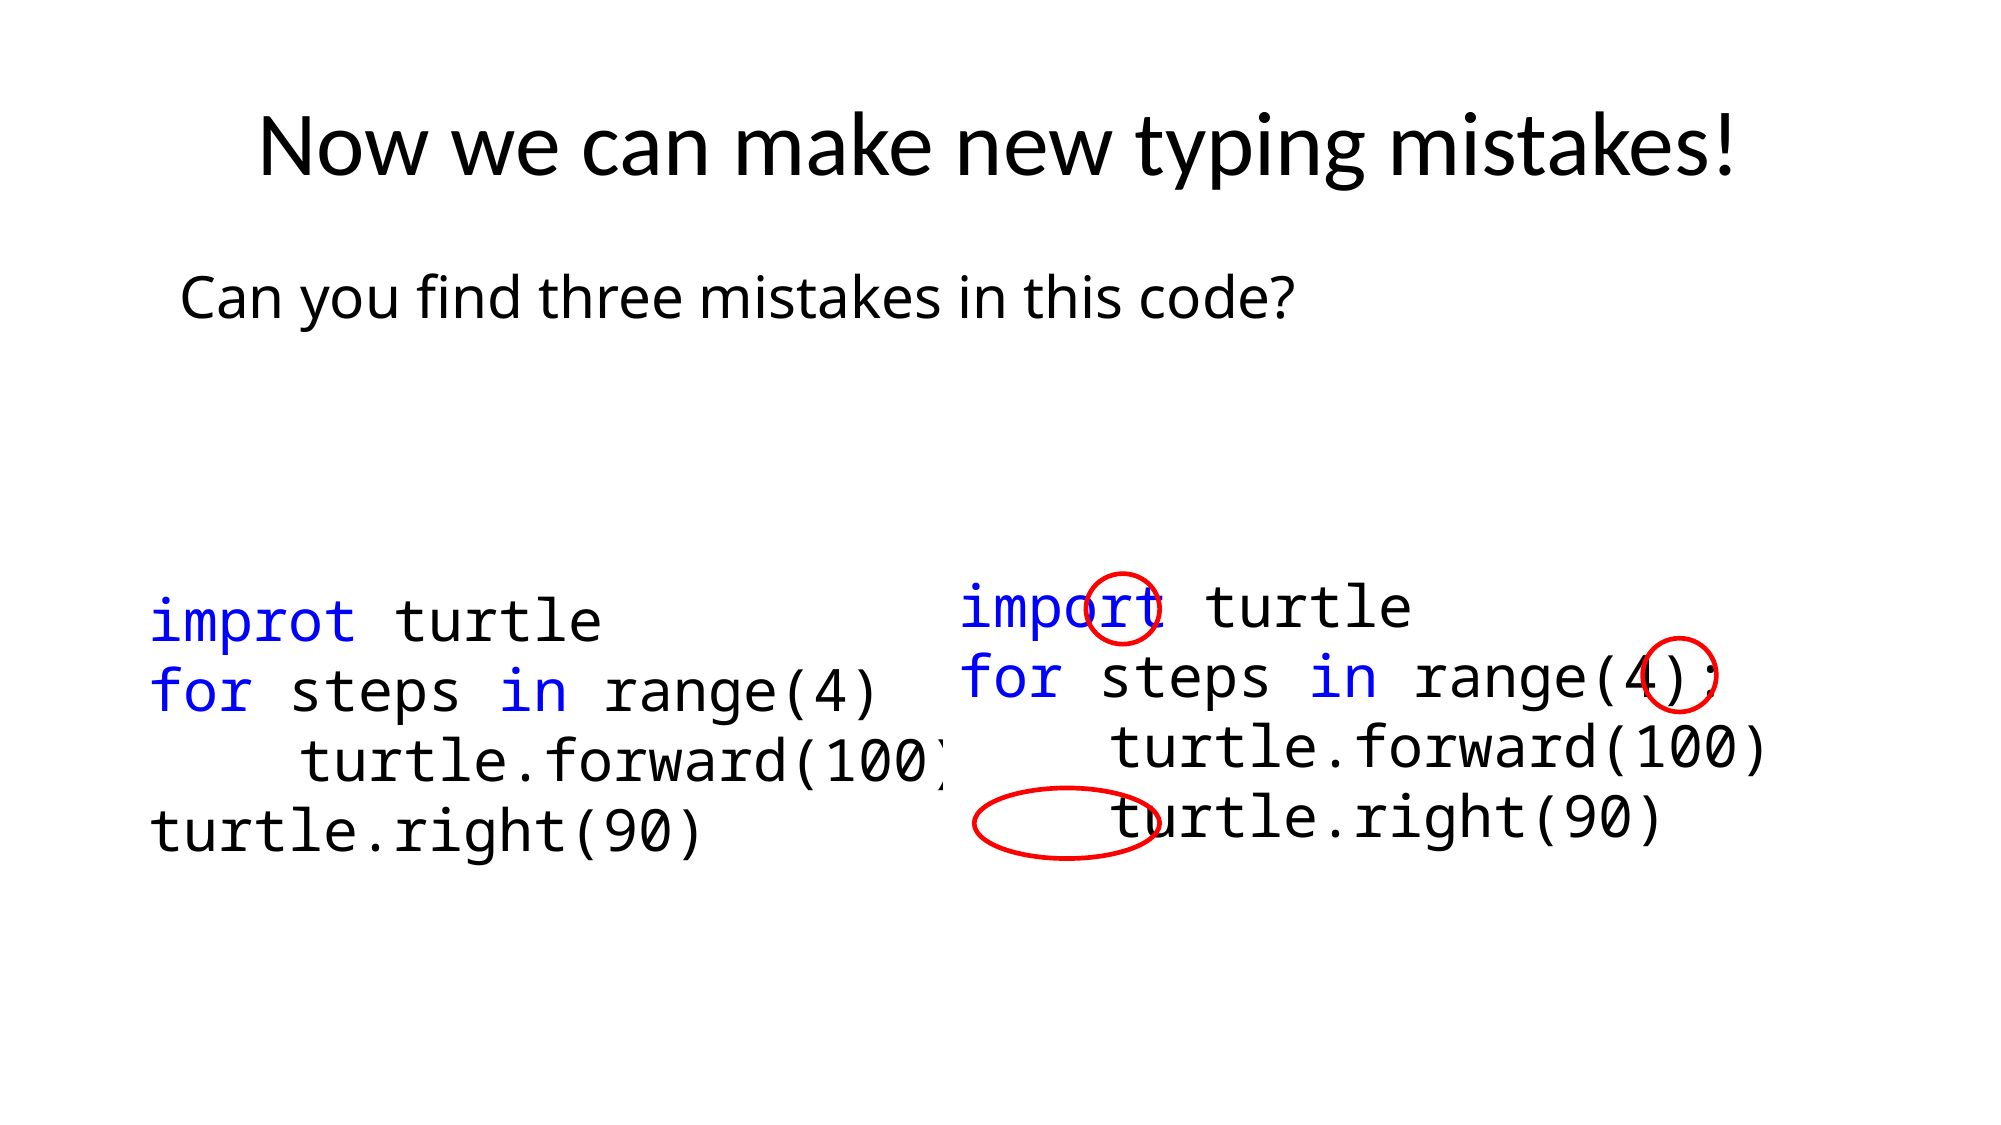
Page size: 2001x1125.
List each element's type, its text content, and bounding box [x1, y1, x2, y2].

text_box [973, 573, 1717, 859]
text_box Can you find three mistakes in this code? [164, 253, 1358, 338]
text_box improt turtle for steps in range(4) turtle.forward(100) turtle.right(90) [133, 575, 1154, 941]
text_box import turtle for steps in range(4): turtle.forward(100) turtle.right(90) [943, 561, 1964, 927]
title Now we can make new typing mistakes! [99, 45, 1900, 233]
